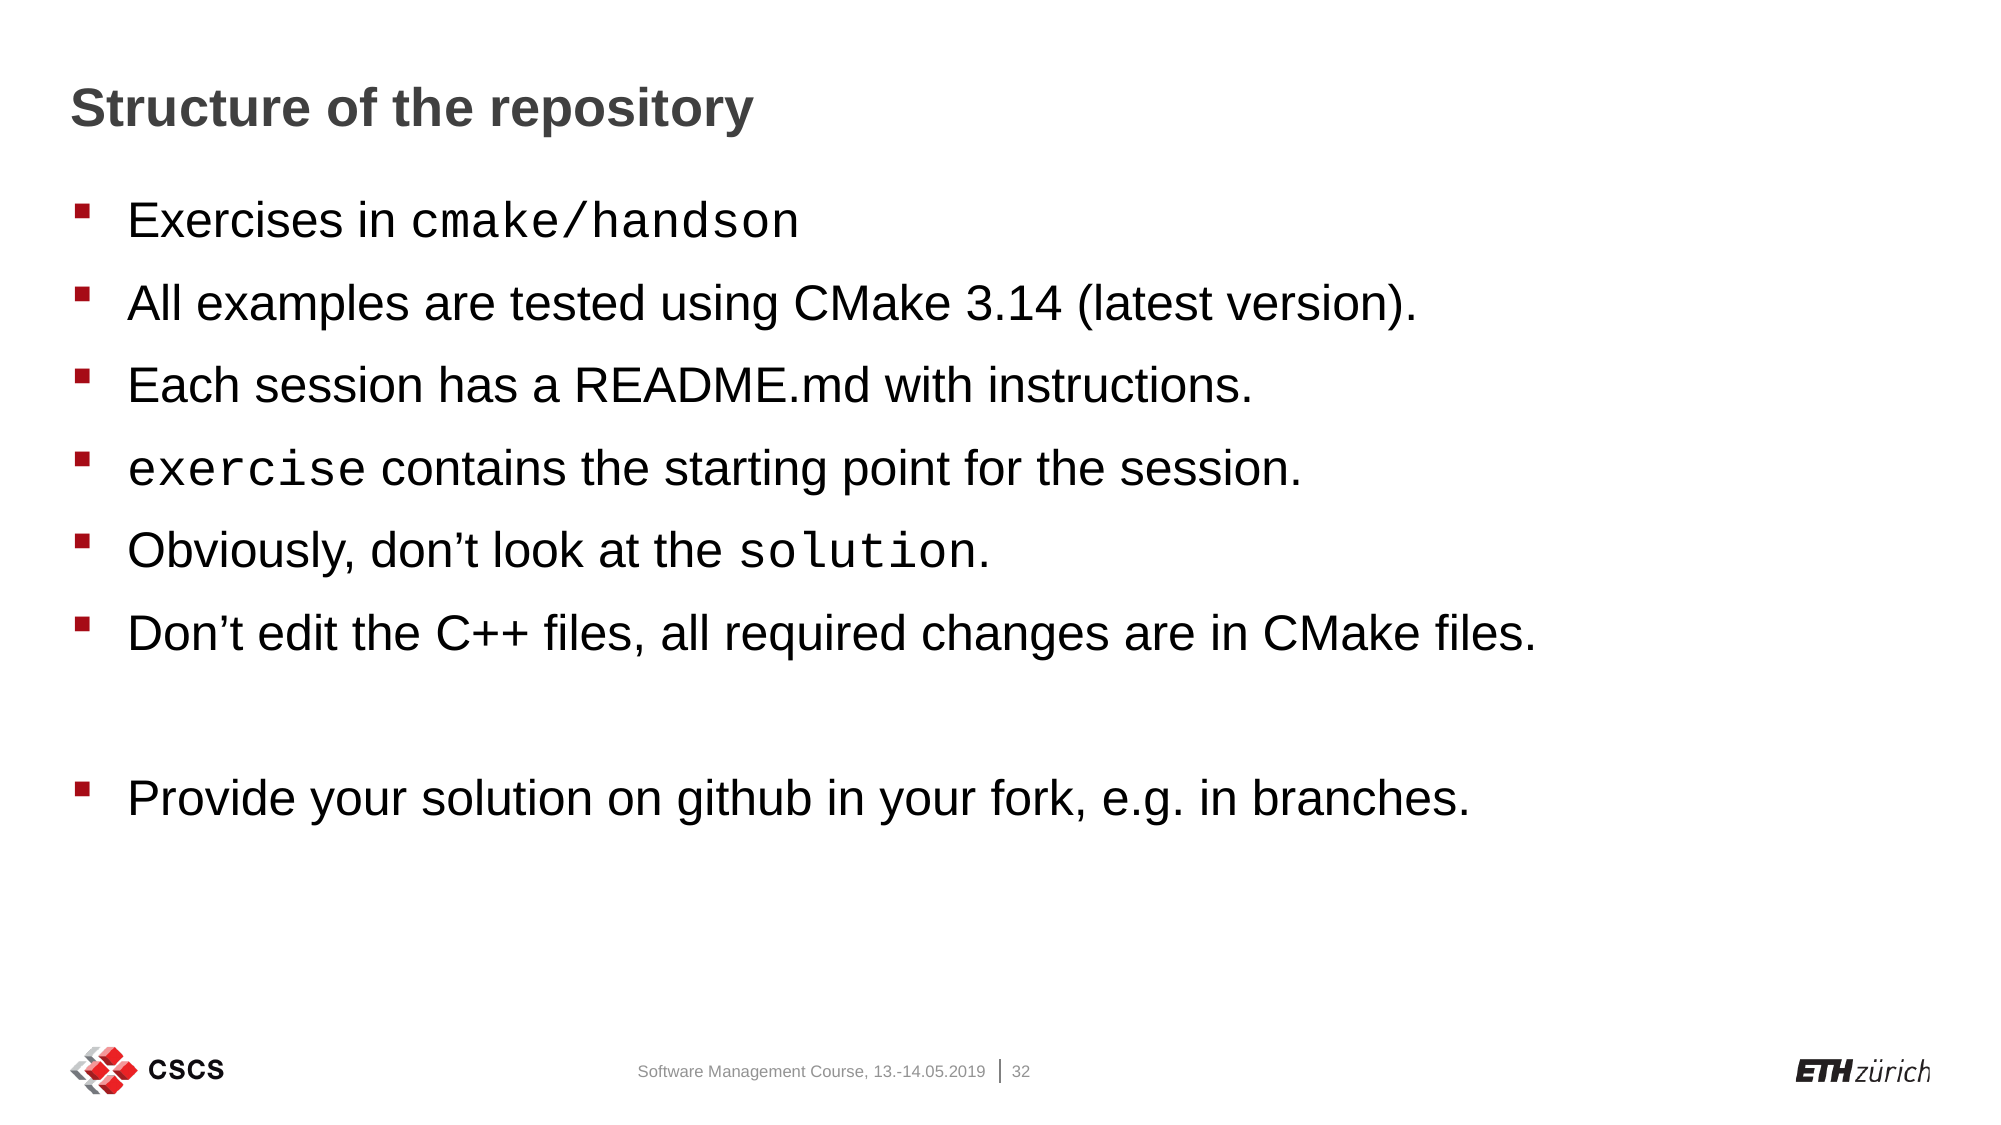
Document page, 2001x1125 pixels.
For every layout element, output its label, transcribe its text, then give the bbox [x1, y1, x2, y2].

slide_number 32 [999, 1059, 1063, 1083]
footer Software Management Course, 13.-14.05.2019 [322, 1059, 998, 1083]
title Structure of the repository [70, 7, 1930, 149]
list Exercises in cmake/handson All examples are tested using CMake 3.14 (latest version). Each session has a README.md with instructions. exercise contains the starting point for the session. Obviously, don’t look at the solution. Don’t edit the C++ files, all required changes are in CMake files. Provide your solution on github in your fork, e.g. in branches. [70, 178, 1930, 1022]
